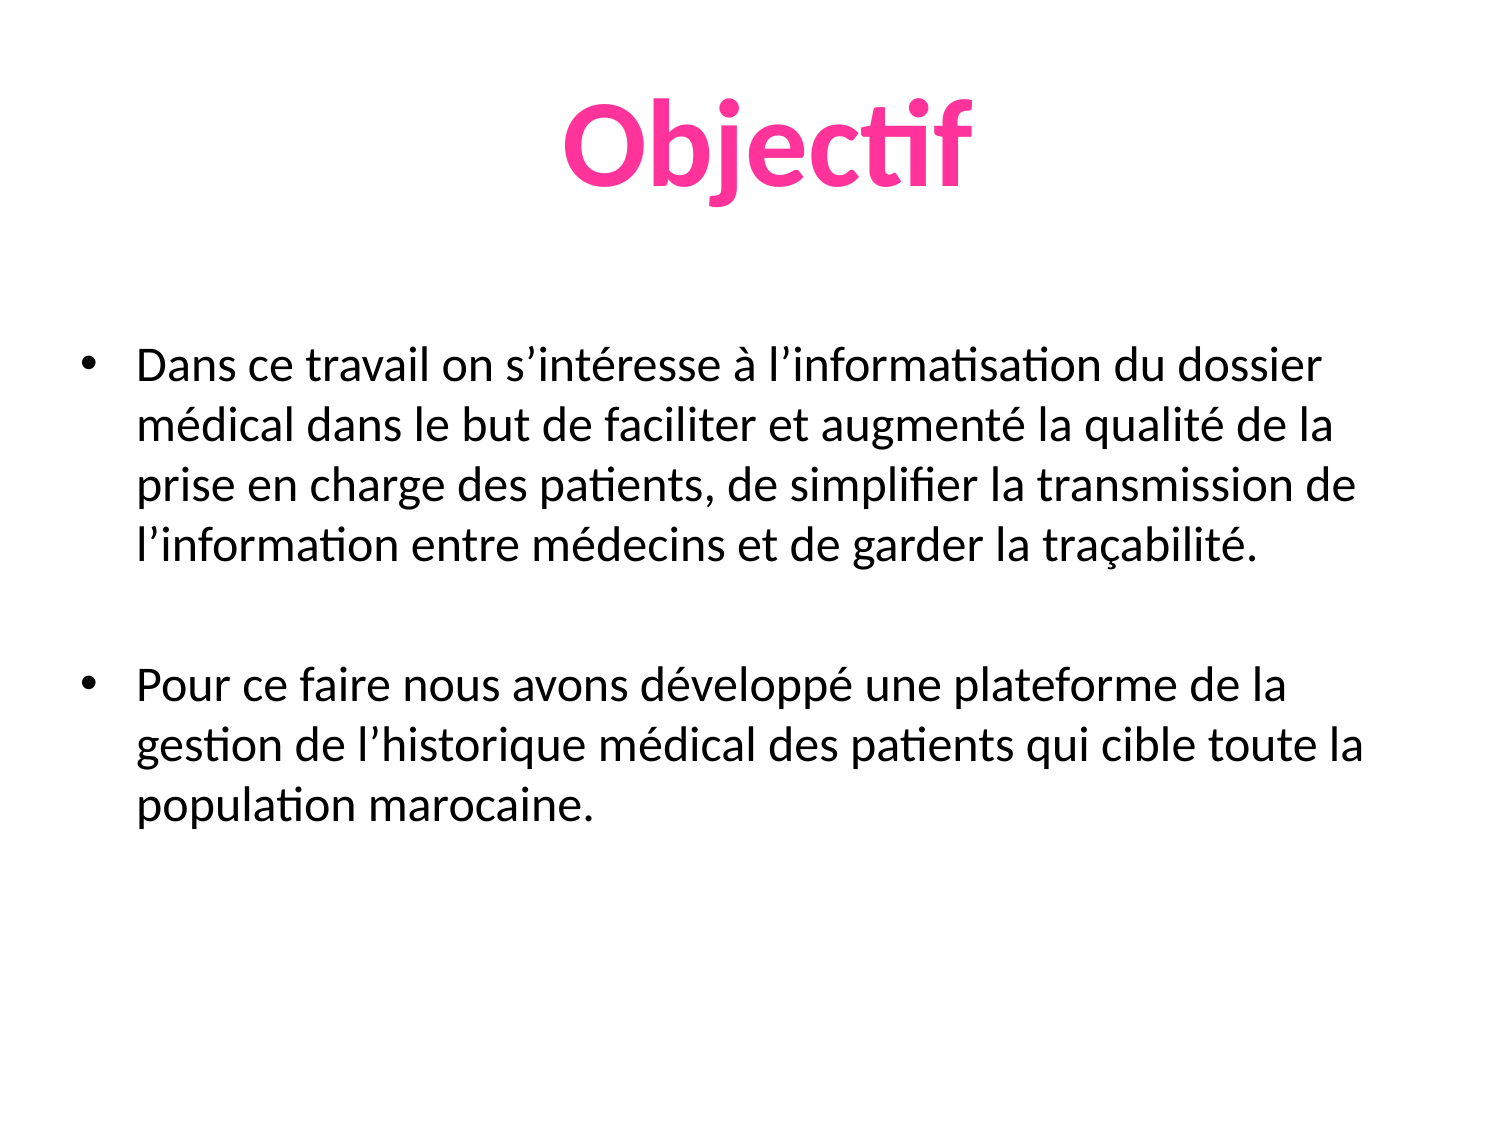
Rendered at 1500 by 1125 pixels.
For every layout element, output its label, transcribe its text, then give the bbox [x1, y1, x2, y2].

list Dans ce travail on s’intéresse à l’informatisation du dossier médical dans le but de faciliter et augmenté la qualité de la prise en charge des patients, de simplifier la transmission de l’information entre médecins et de garder la traçabilité. Pour ce faire nous avons développé une plateforme de la gestion de l’historique médical des patients qui cible toute la population marocaine. [64, 184, 1415, 1125]
text_box Objectif [537, 54, 999, 220]
